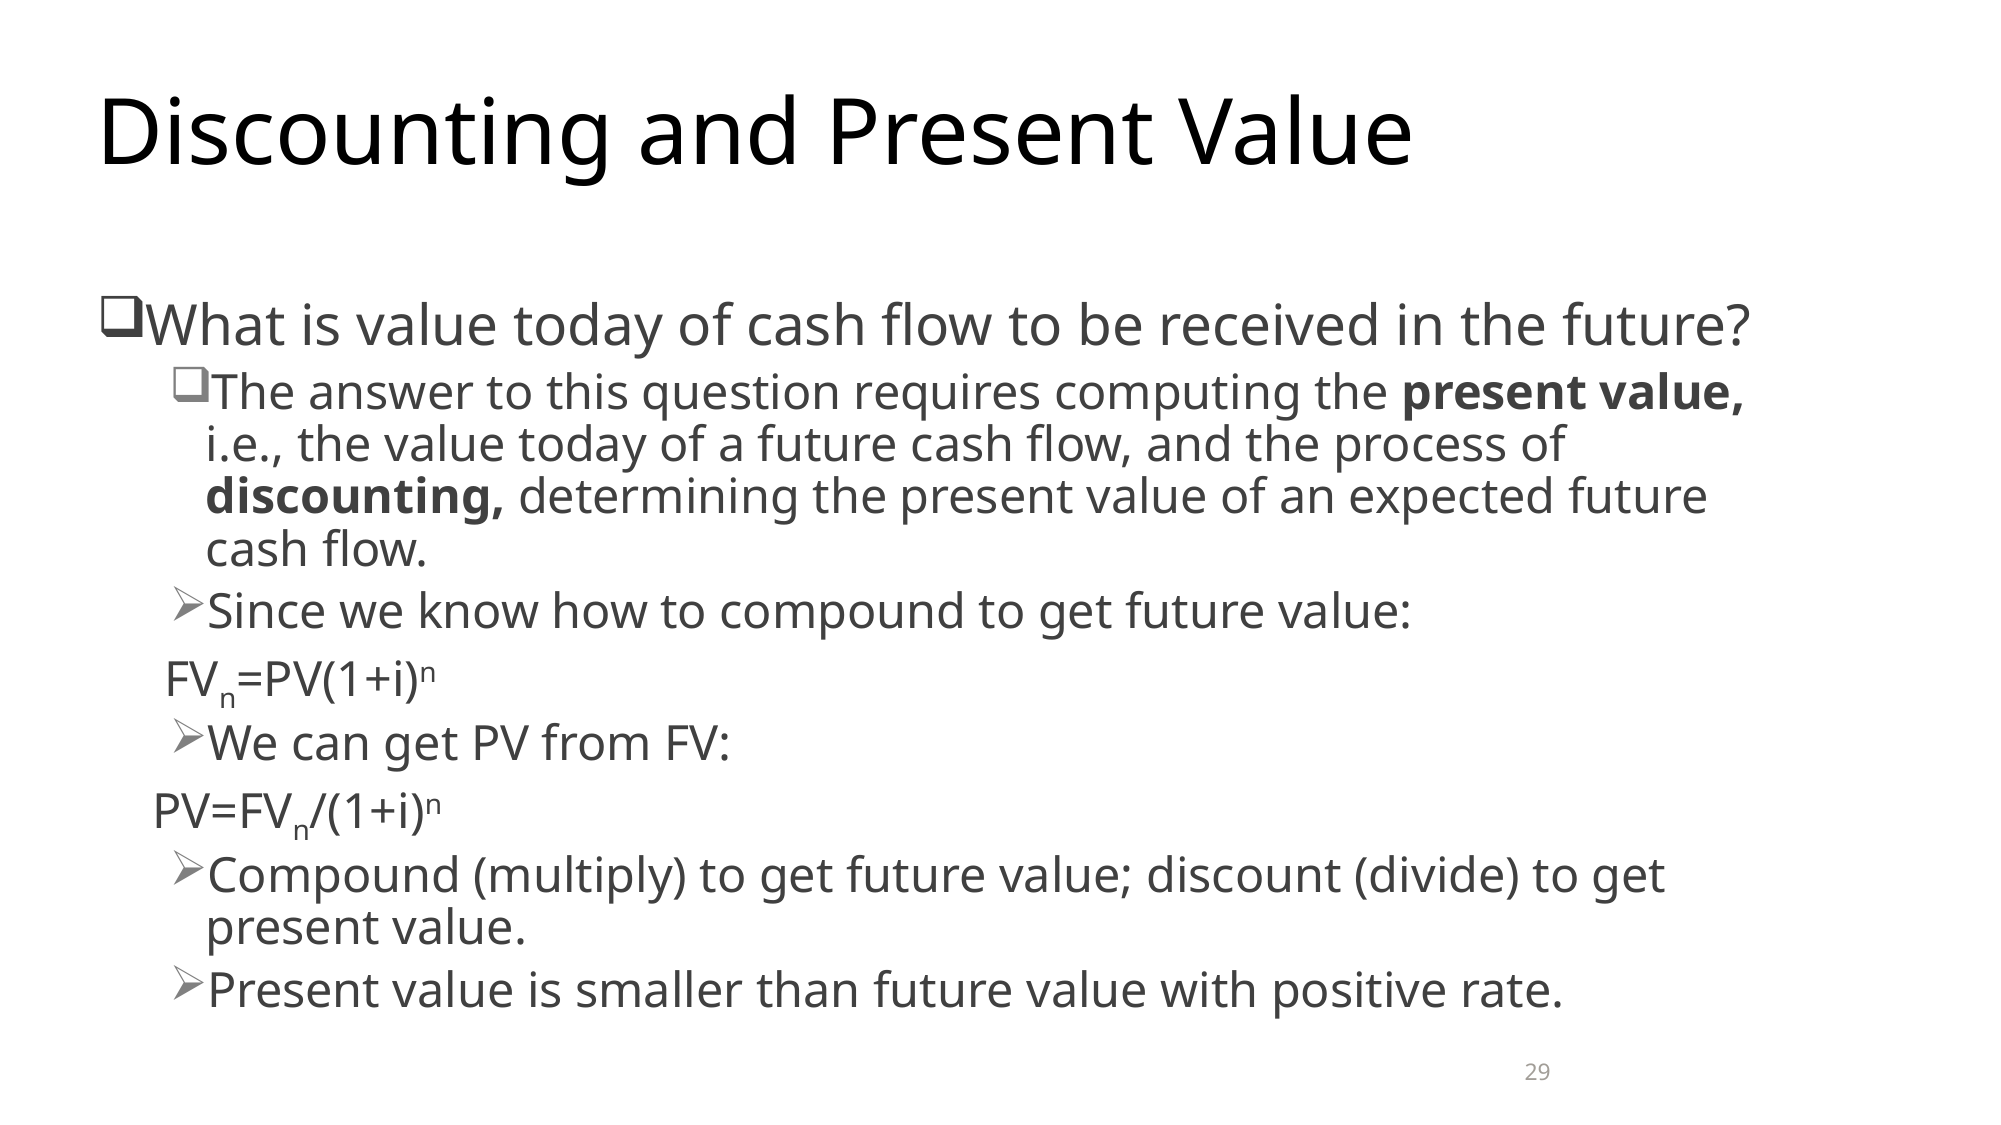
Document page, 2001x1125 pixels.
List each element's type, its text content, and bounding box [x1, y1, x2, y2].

title Discounting and Present Value [81, 15, 1791, 254]
list What is value today of cash flow to be received in the future? The answer to this question requires computing the present value, i.e., the value today of a future cash flow, and the process of discounting, determining the present value of an expected future cash flow. Since we know how to compound to get future value: FVn=PV(1+i)n We can get PV from FV: PV=FVn/(1+i)n Compound (multiply) to get future value; discount (divide) to get present value. Present value is smaller than future value with positive rate. [81, 289, 1791, 1073]
slide_number 29 [1118, 1042, 1567, 1103]
